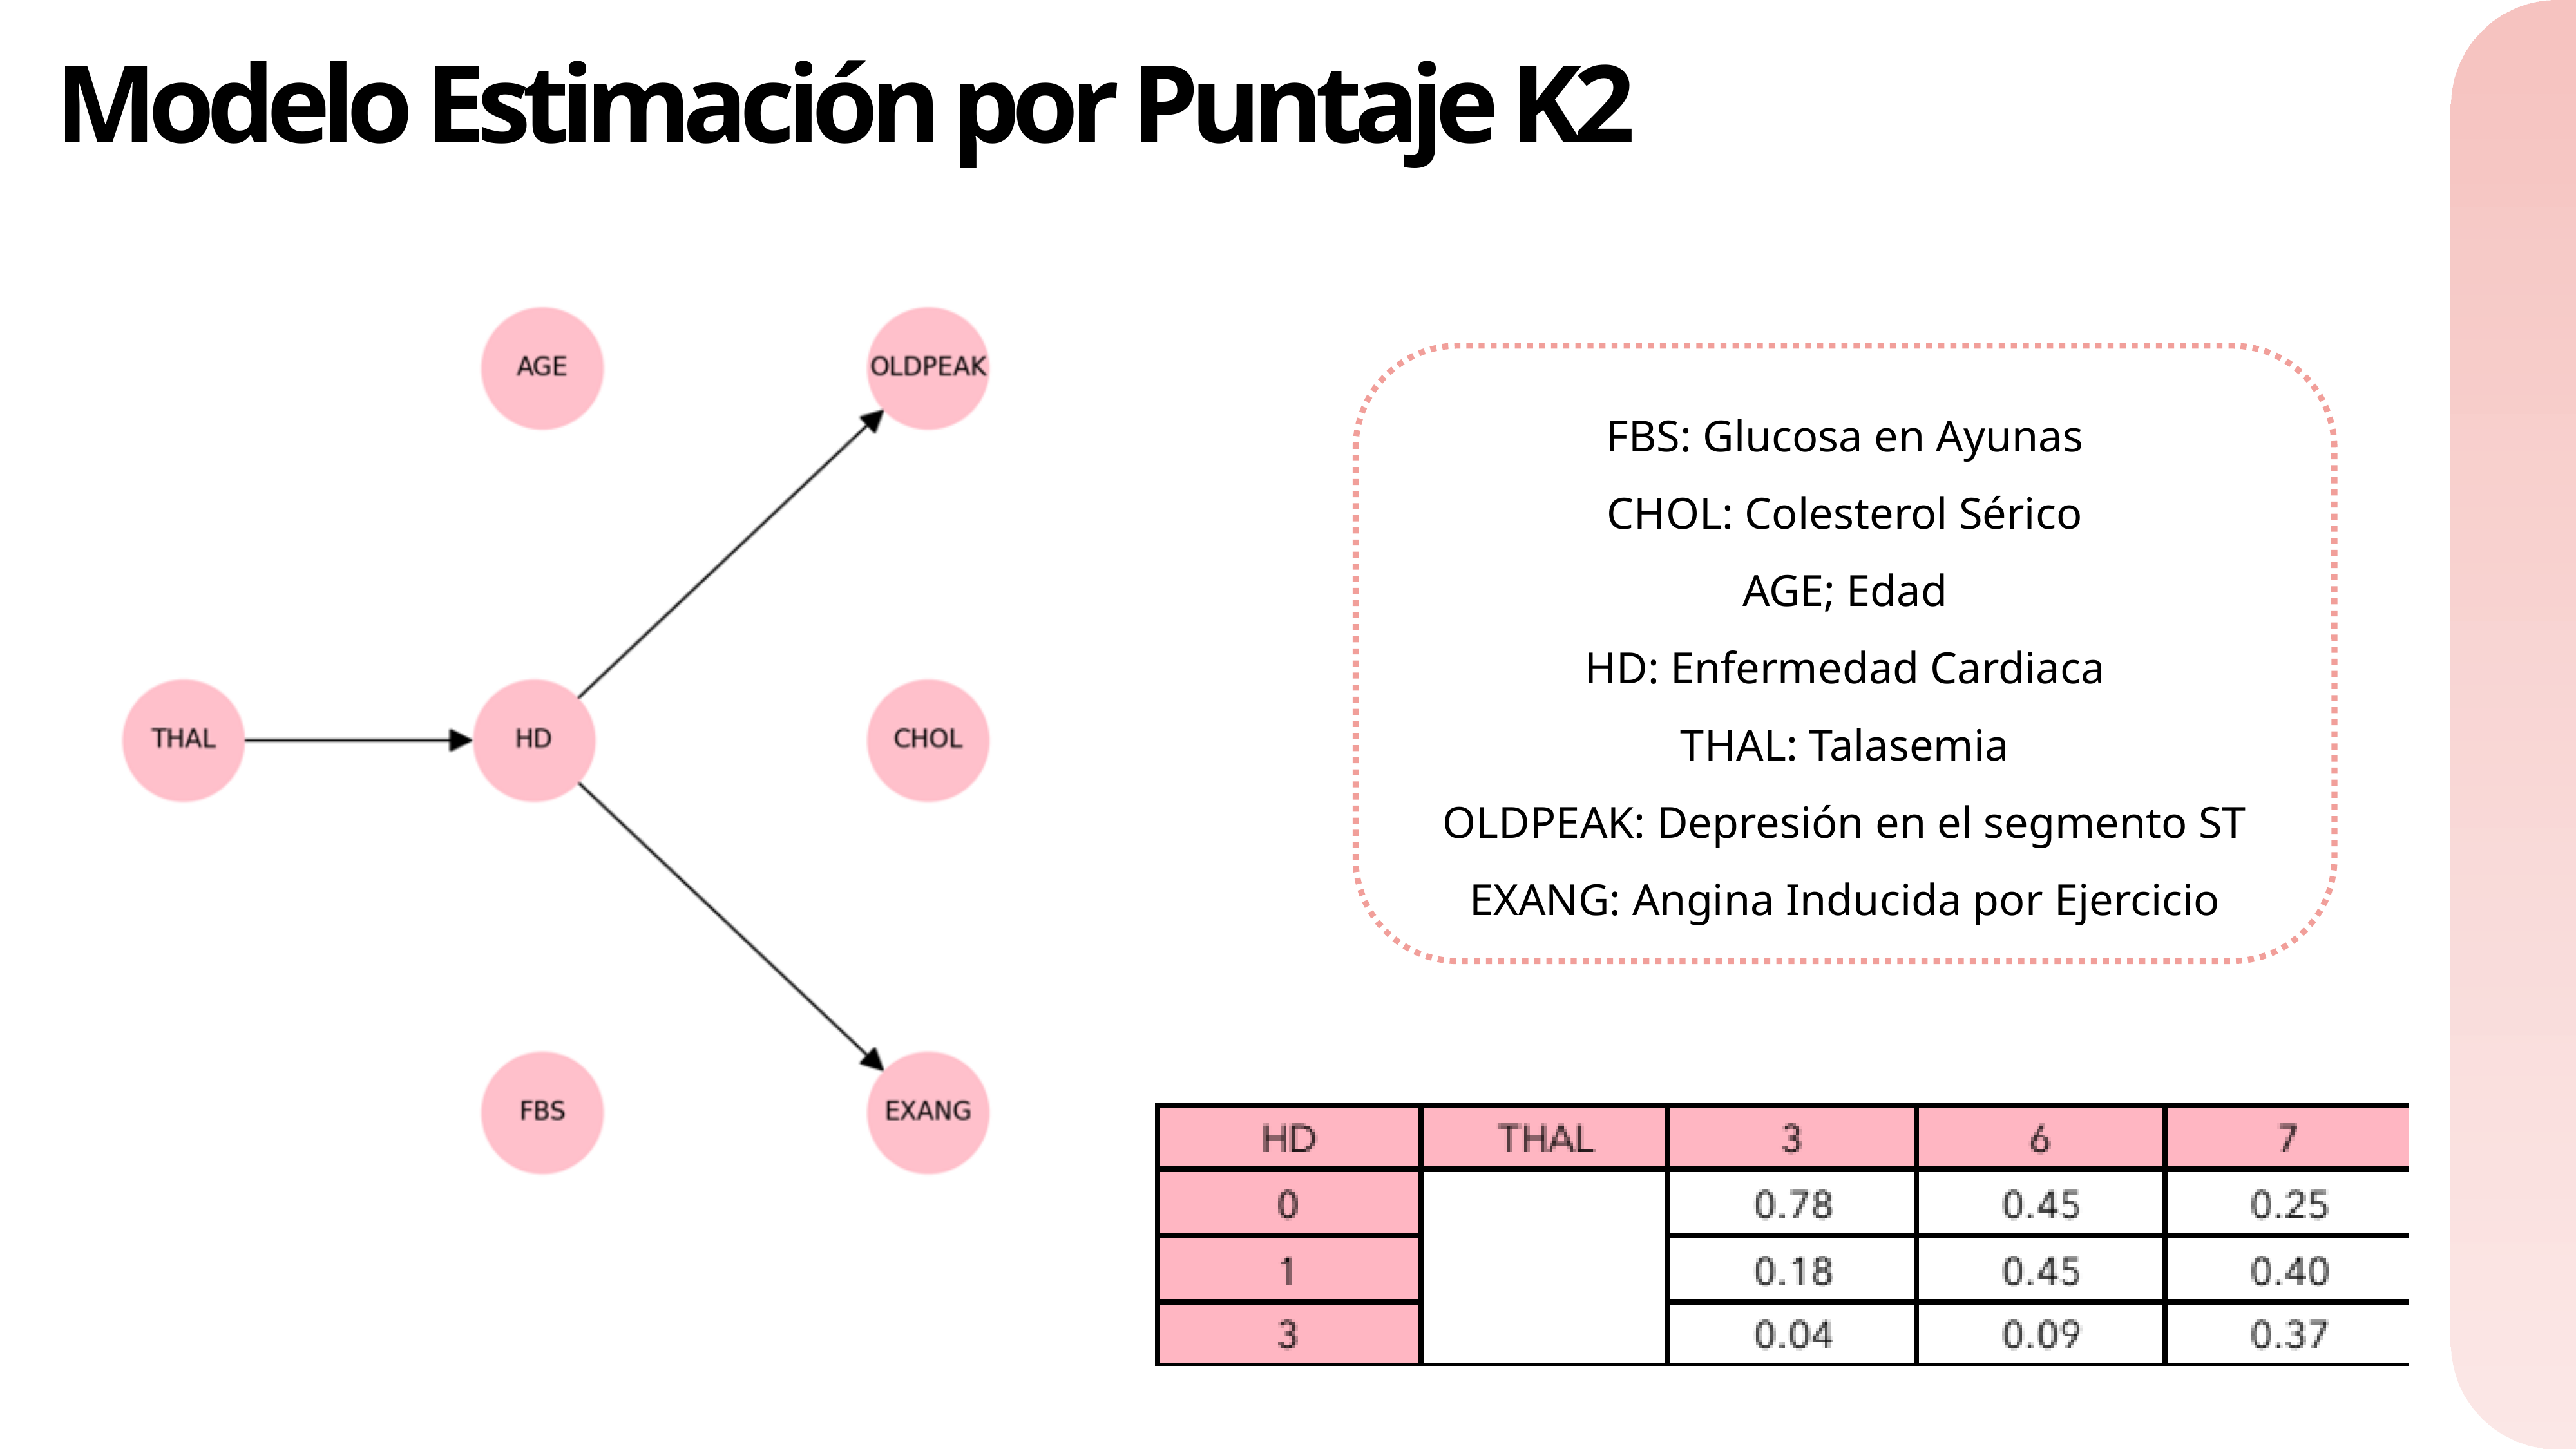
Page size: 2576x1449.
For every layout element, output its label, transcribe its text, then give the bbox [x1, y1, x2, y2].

picture [1154, 1103, 2409, 1366]
text_box FBS: Glucosa en Ayunas CHOL: Colesterol Sérico AGE; Edad HD: Enfermedad Cardiaca THAL: Talasemia OLDPEAK: Depresión en el segmento ST EXANG: Angina Inducida por Ejercicio [1355, 345, 2336, 962]
text_box [2450, 0, 2576, 1449]
text_box Modelo Estimación por Puntaje K2 [46, 0, 1821, 169]
picture [105, 290, 1007, 1192]
